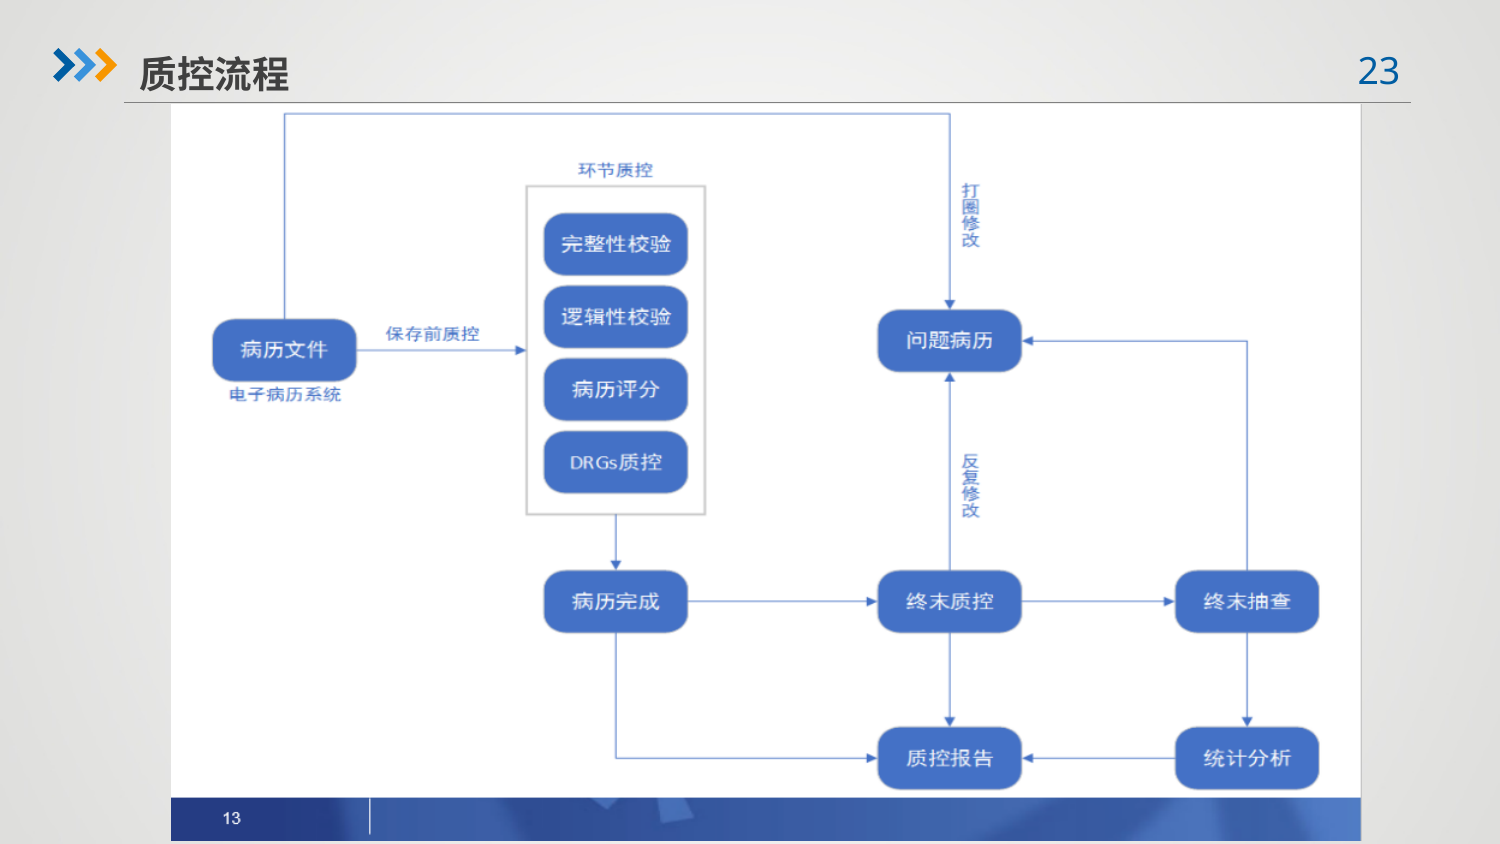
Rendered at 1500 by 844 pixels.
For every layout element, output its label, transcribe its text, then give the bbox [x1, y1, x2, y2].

text_box 质控流程 [124, 43, 305, 104]
picture [0, 0, 1500, 844]
